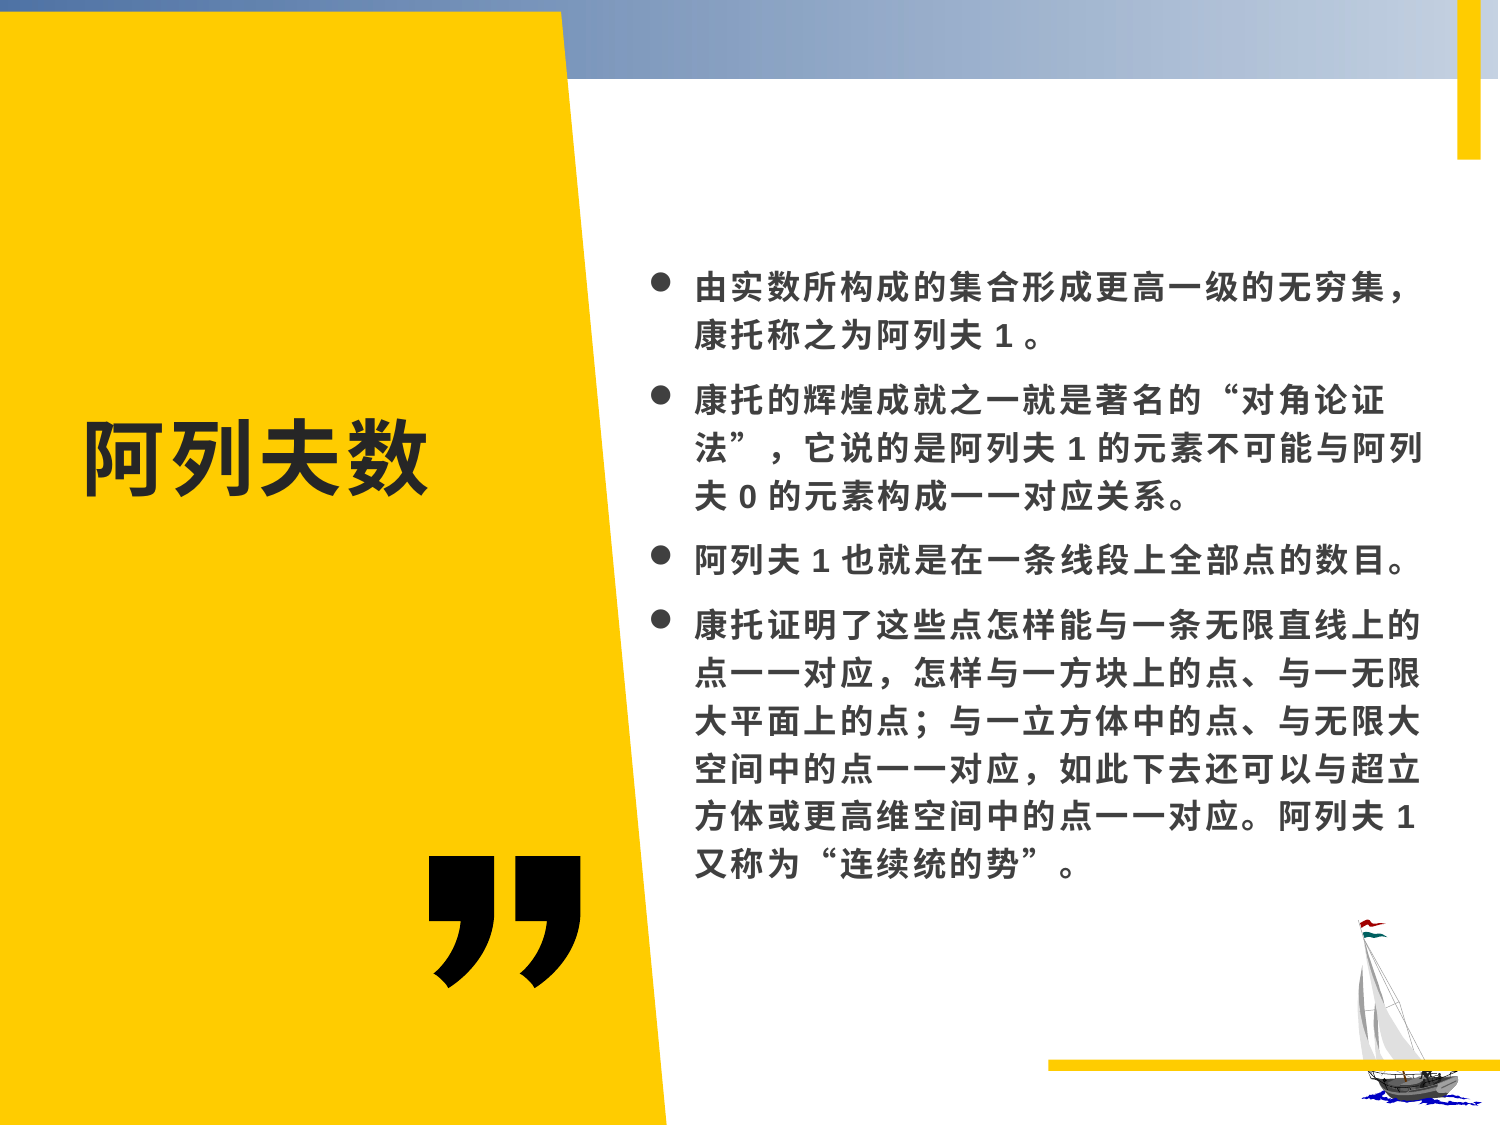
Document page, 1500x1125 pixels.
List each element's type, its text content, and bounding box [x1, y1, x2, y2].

picture [1483, 0, 1500, 79]
text_box [0, 9, 669, 1125]
text_box [1455, 0, 1483, 162]
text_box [428, 855, 581, 989]
text_box 由实数所构成的集合形成更高一级的无穷集，康托称之为阿列夫1。 康托的辉煌成就之一就是著名的“对角论证法”，它说的是阿列夫1的元素不可能与阿列夫0的元素构成一一对应关系。 阿列夫1也就是在一条线段上全部点的数目。 康托证明了这些点怎样能与一条无限直线上的点一一对应，怎样与一方块上的点、与一无限大平面上的点；与一立方体中的点、与无限大空间中的点一一对应，如此下去还可以与超立方体或更高维空间中的点一一对应。阿列夫1又称为“连续统的势”。 [636, 241, 1446, 901]
text_box [1046, 1057, 1500, 1073]
picture [0, 0, 1455, 79]
text_box 阿列夫数 [70, 260, 505, 520]
